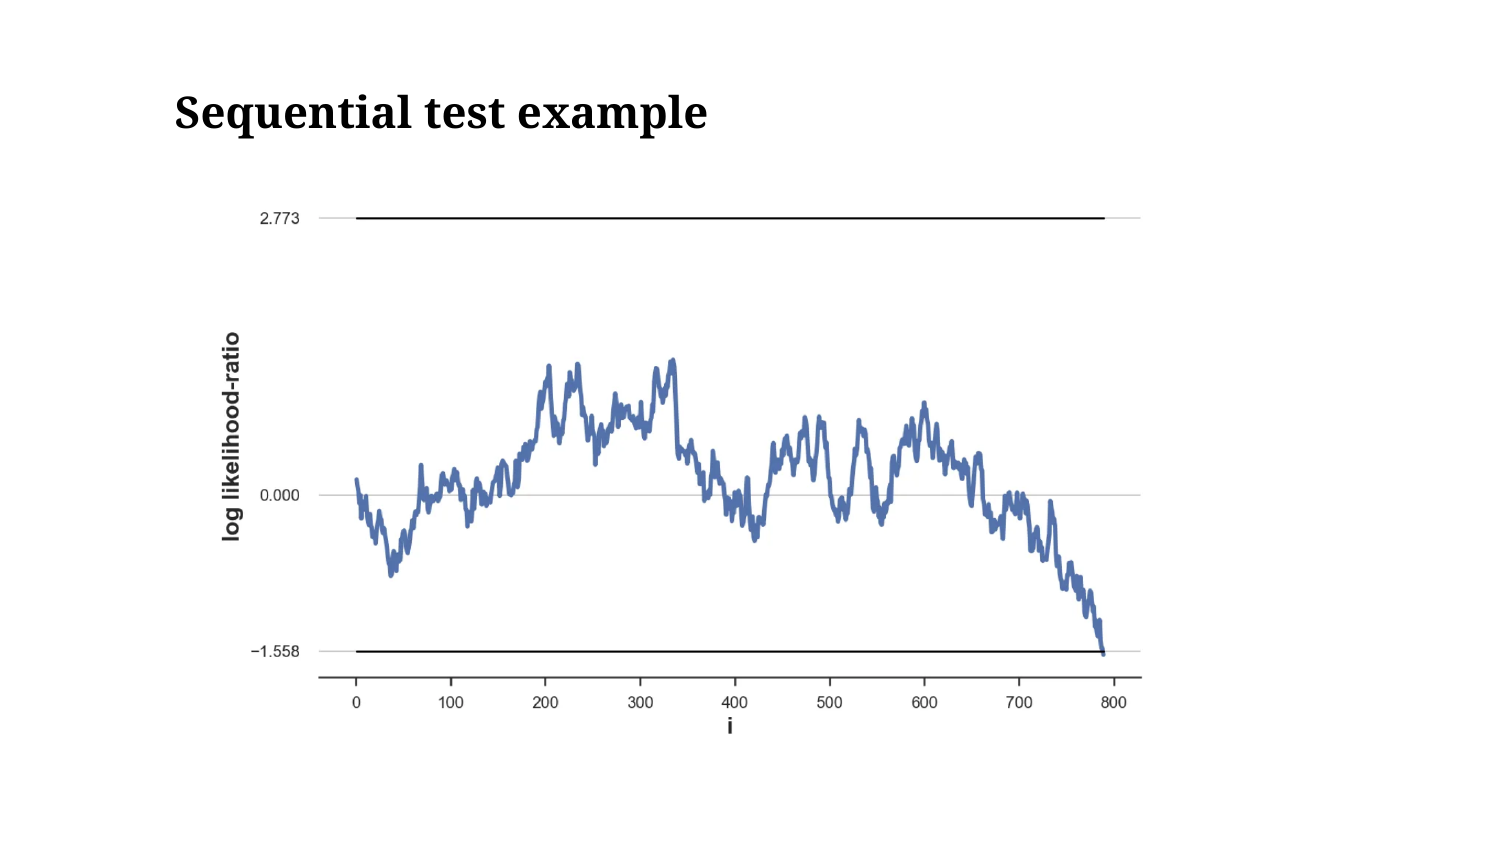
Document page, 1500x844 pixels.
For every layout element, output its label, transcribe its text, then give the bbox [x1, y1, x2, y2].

picture [184, 192, 1198, 744]
text_box Sequential test example [159, 69, 1091, 152]
